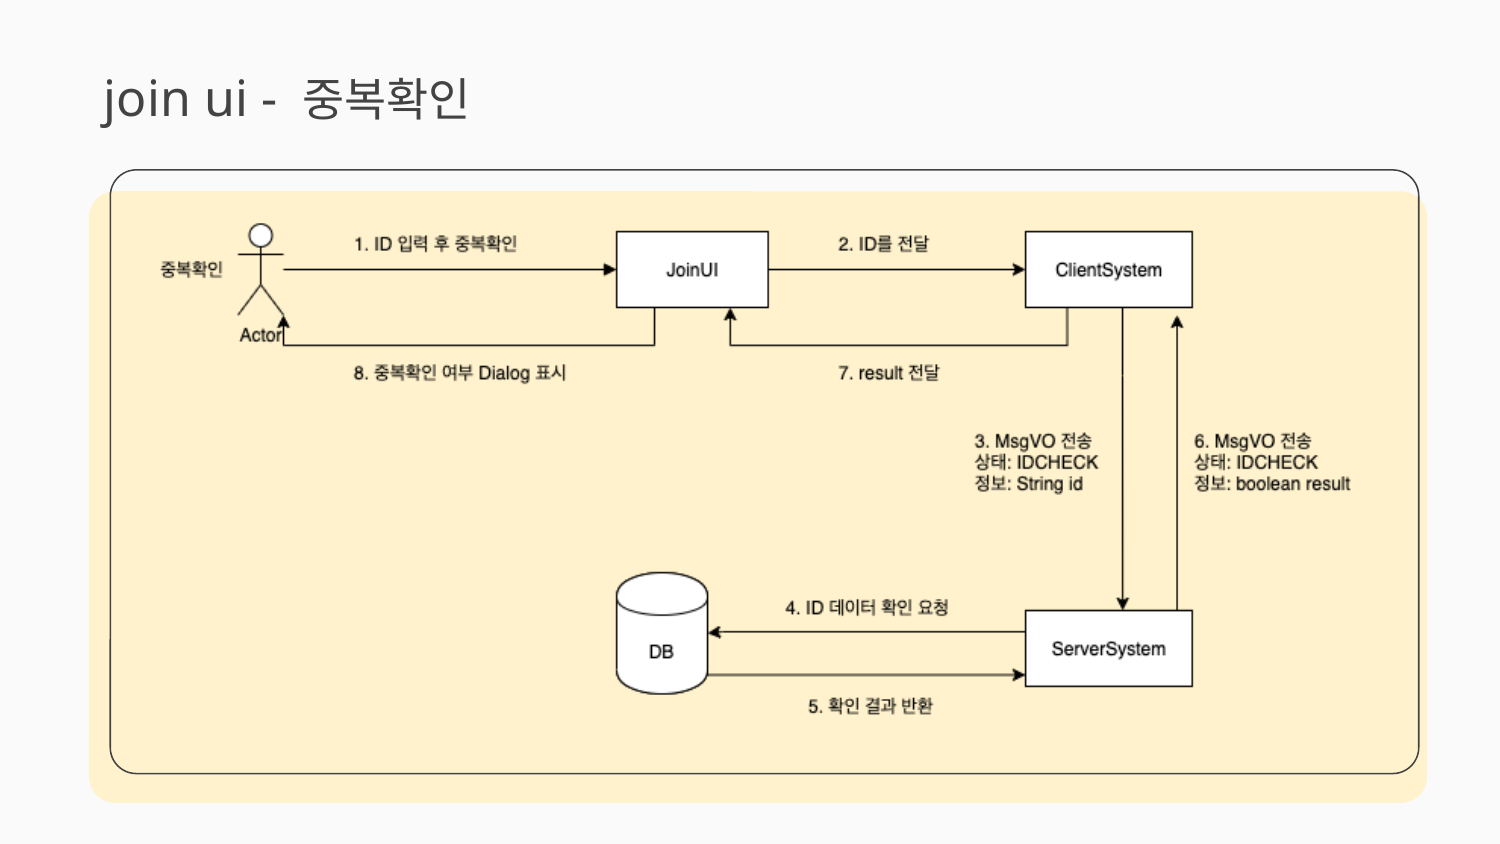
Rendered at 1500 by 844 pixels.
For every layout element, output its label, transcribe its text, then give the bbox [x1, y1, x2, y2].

picture [127, 169, 1428, 748]
title join ui - 중복확인 [89, 28, 663, 142]
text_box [88, 169, 1428, 804]
